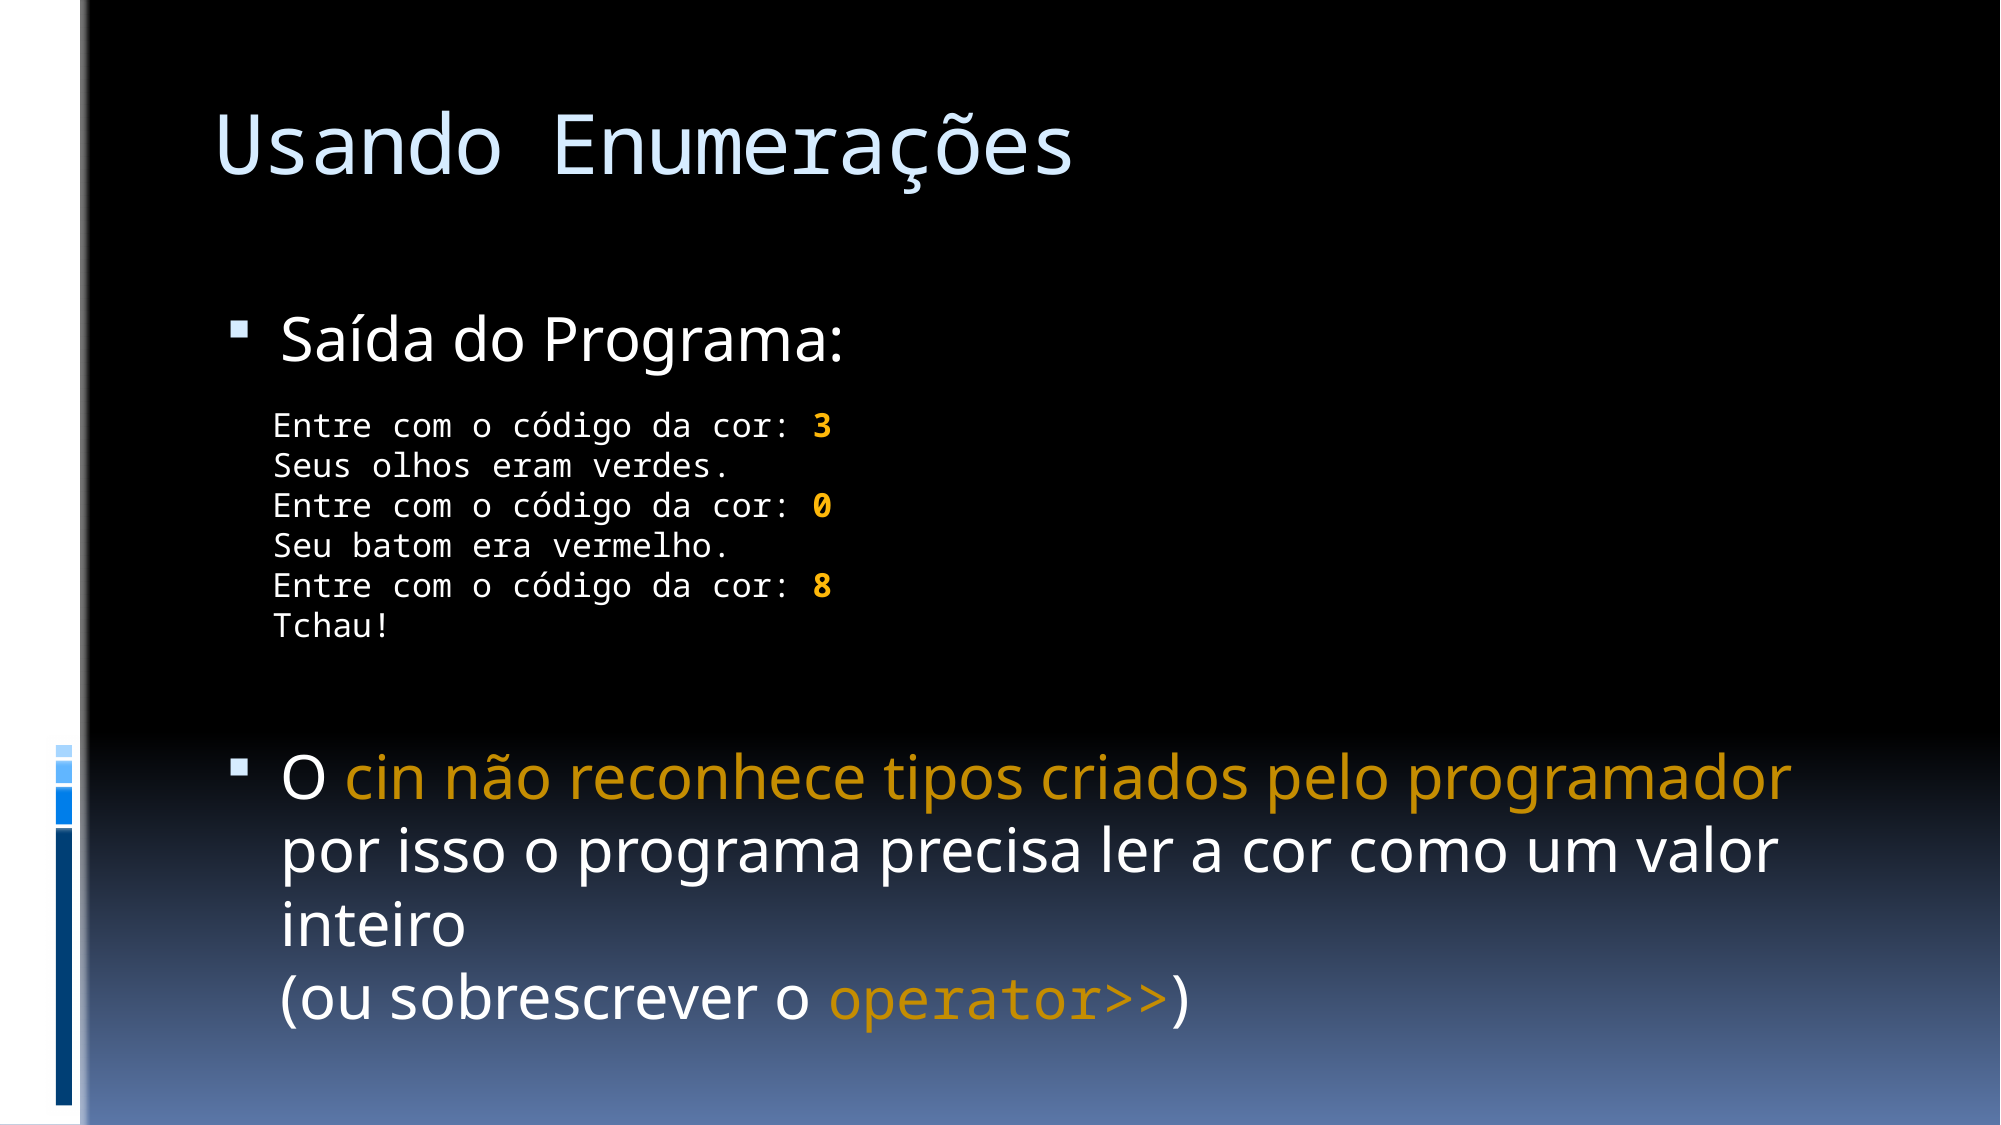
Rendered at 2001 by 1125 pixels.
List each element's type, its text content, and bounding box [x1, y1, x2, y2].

list Saída do Programa: O cin não reconhece tipos criados pelo programador por isso o programa precisa ler a cor como um valor inteiro (ou sobrescrever o operator>>) [200, 292, 1900, 1043]
title Usando Enumerações [200, 83, 1900, 234]
text_box Entre com o código da cor: 3 Seus olhos eram verdes. Entre com o código da cor: 0 Seu batom era vermelho. Entre com o código da cor: 8 Tchau! [257, 397, 848, 652]
